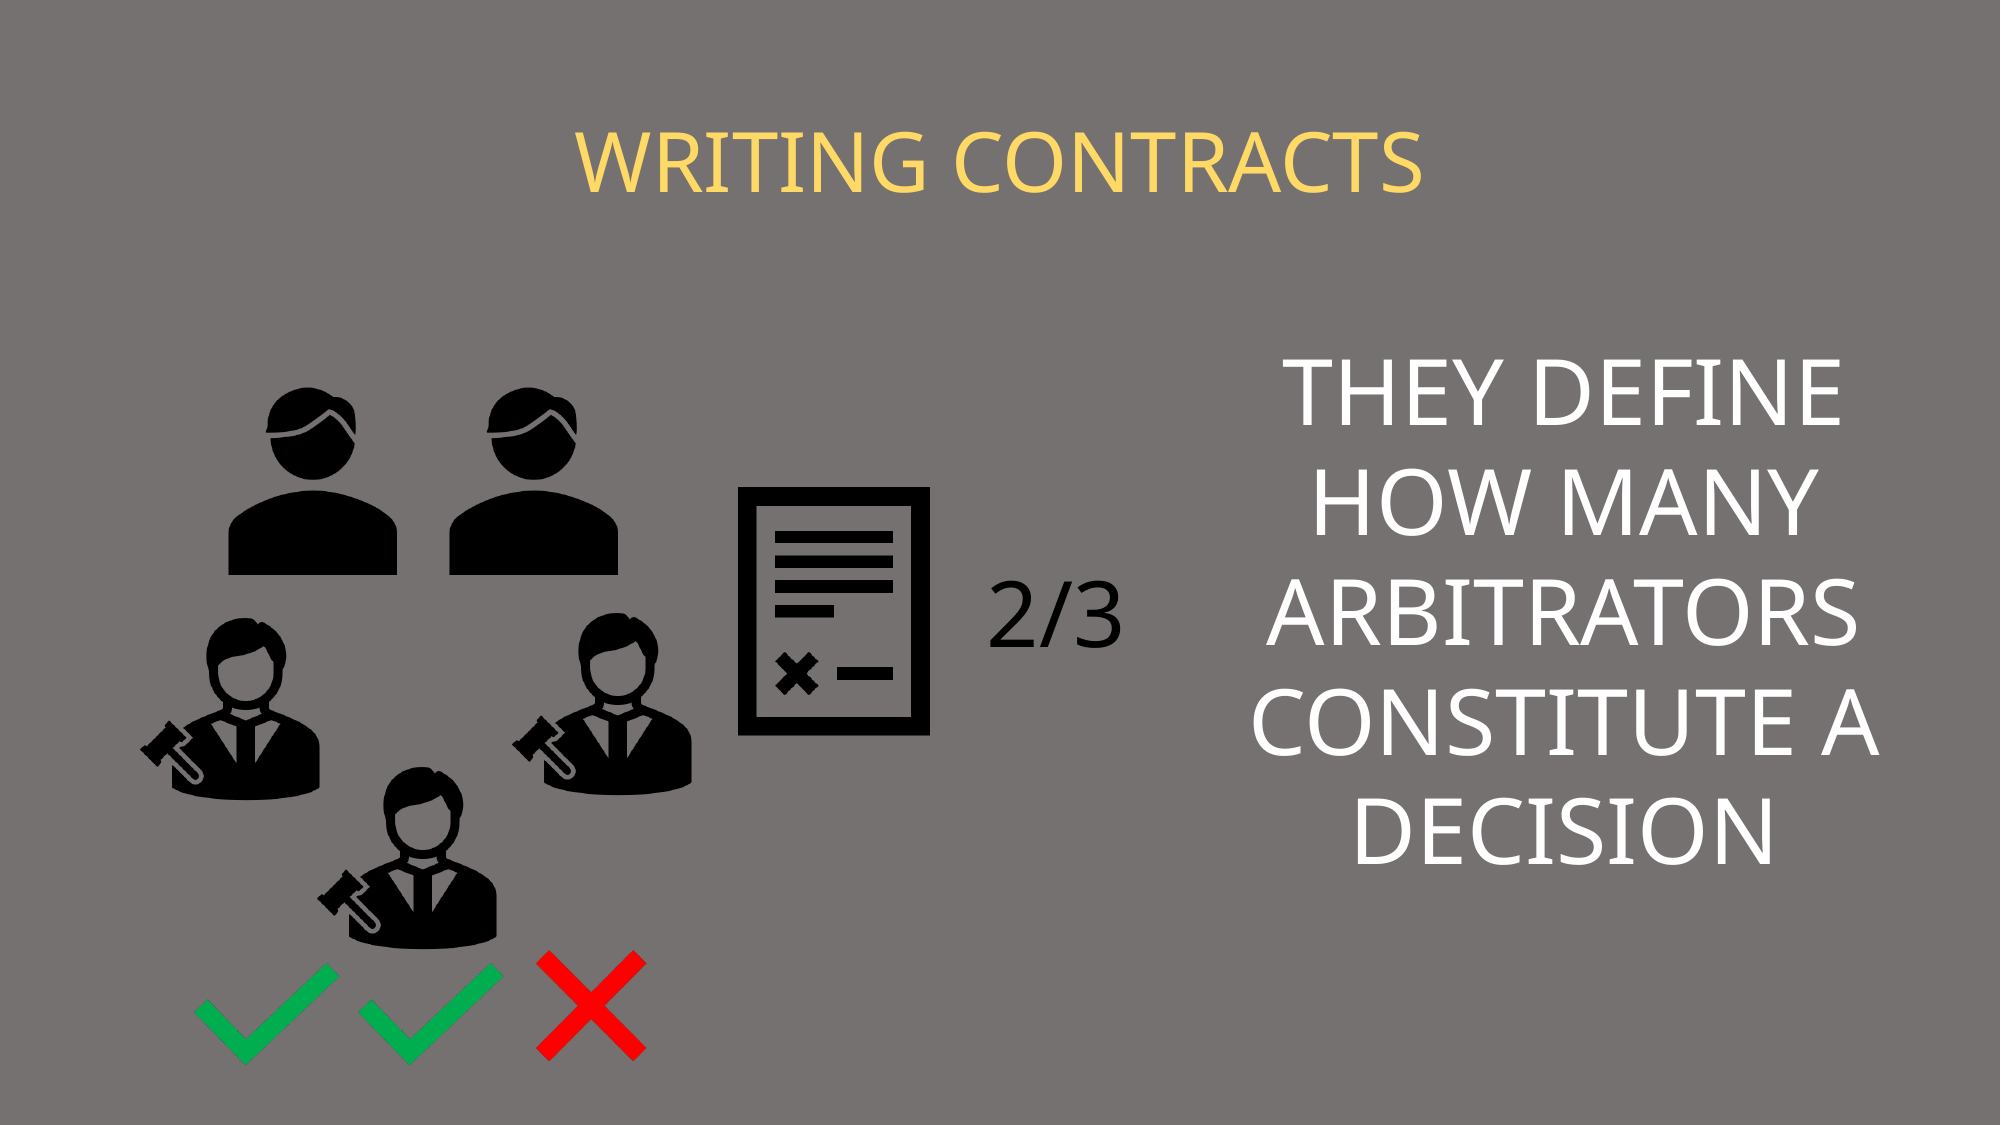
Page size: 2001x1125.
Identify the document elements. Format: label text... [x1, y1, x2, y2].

text_box 2/3 [982, 548, 1205, 673]
text_box THEY DEFINE HOW MANY ARBITRATORS CONSTITUTE A DECISION [1193, 326, 1936, 891]
picture [135, 358, 982, 1089]
text_box WRITING CONTRACTS [361, 102, 1639, 217]
